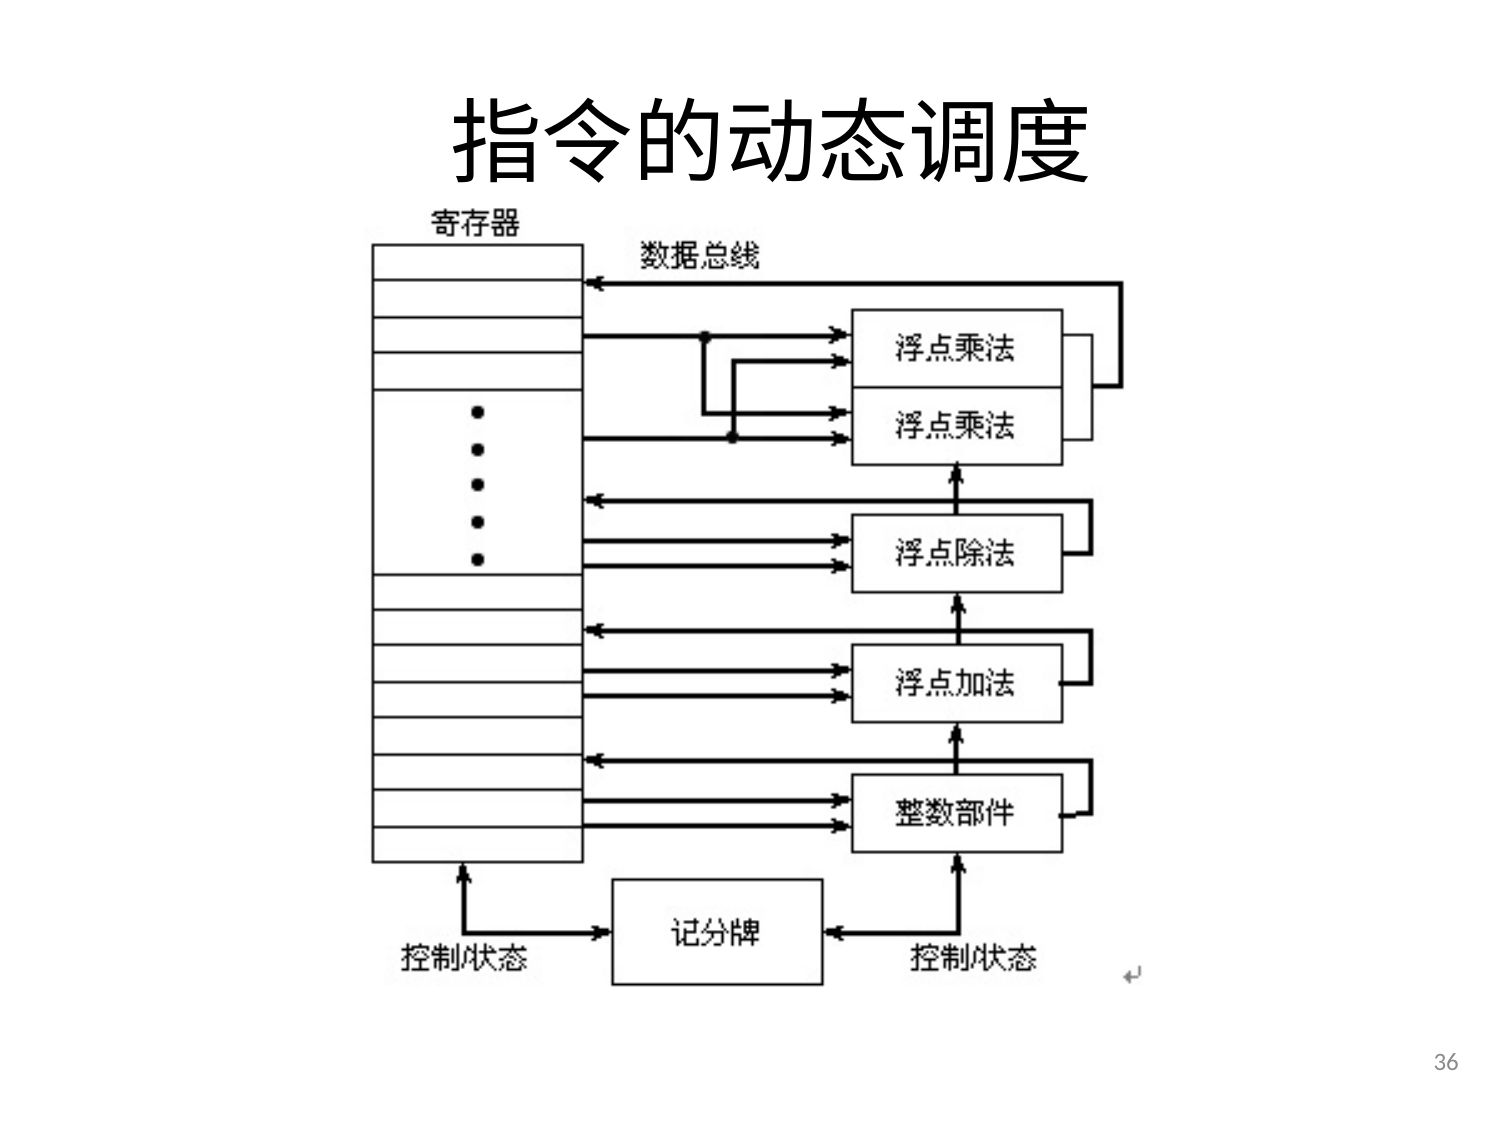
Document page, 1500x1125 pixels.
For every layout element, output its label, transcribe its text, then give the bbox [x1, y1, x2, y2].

slide_number 36 [1161, 1022, 1474, 1098]
title 指令的动态调度 [75, 45, 1425, 233]
picture [265, 207, 1200, 999]
